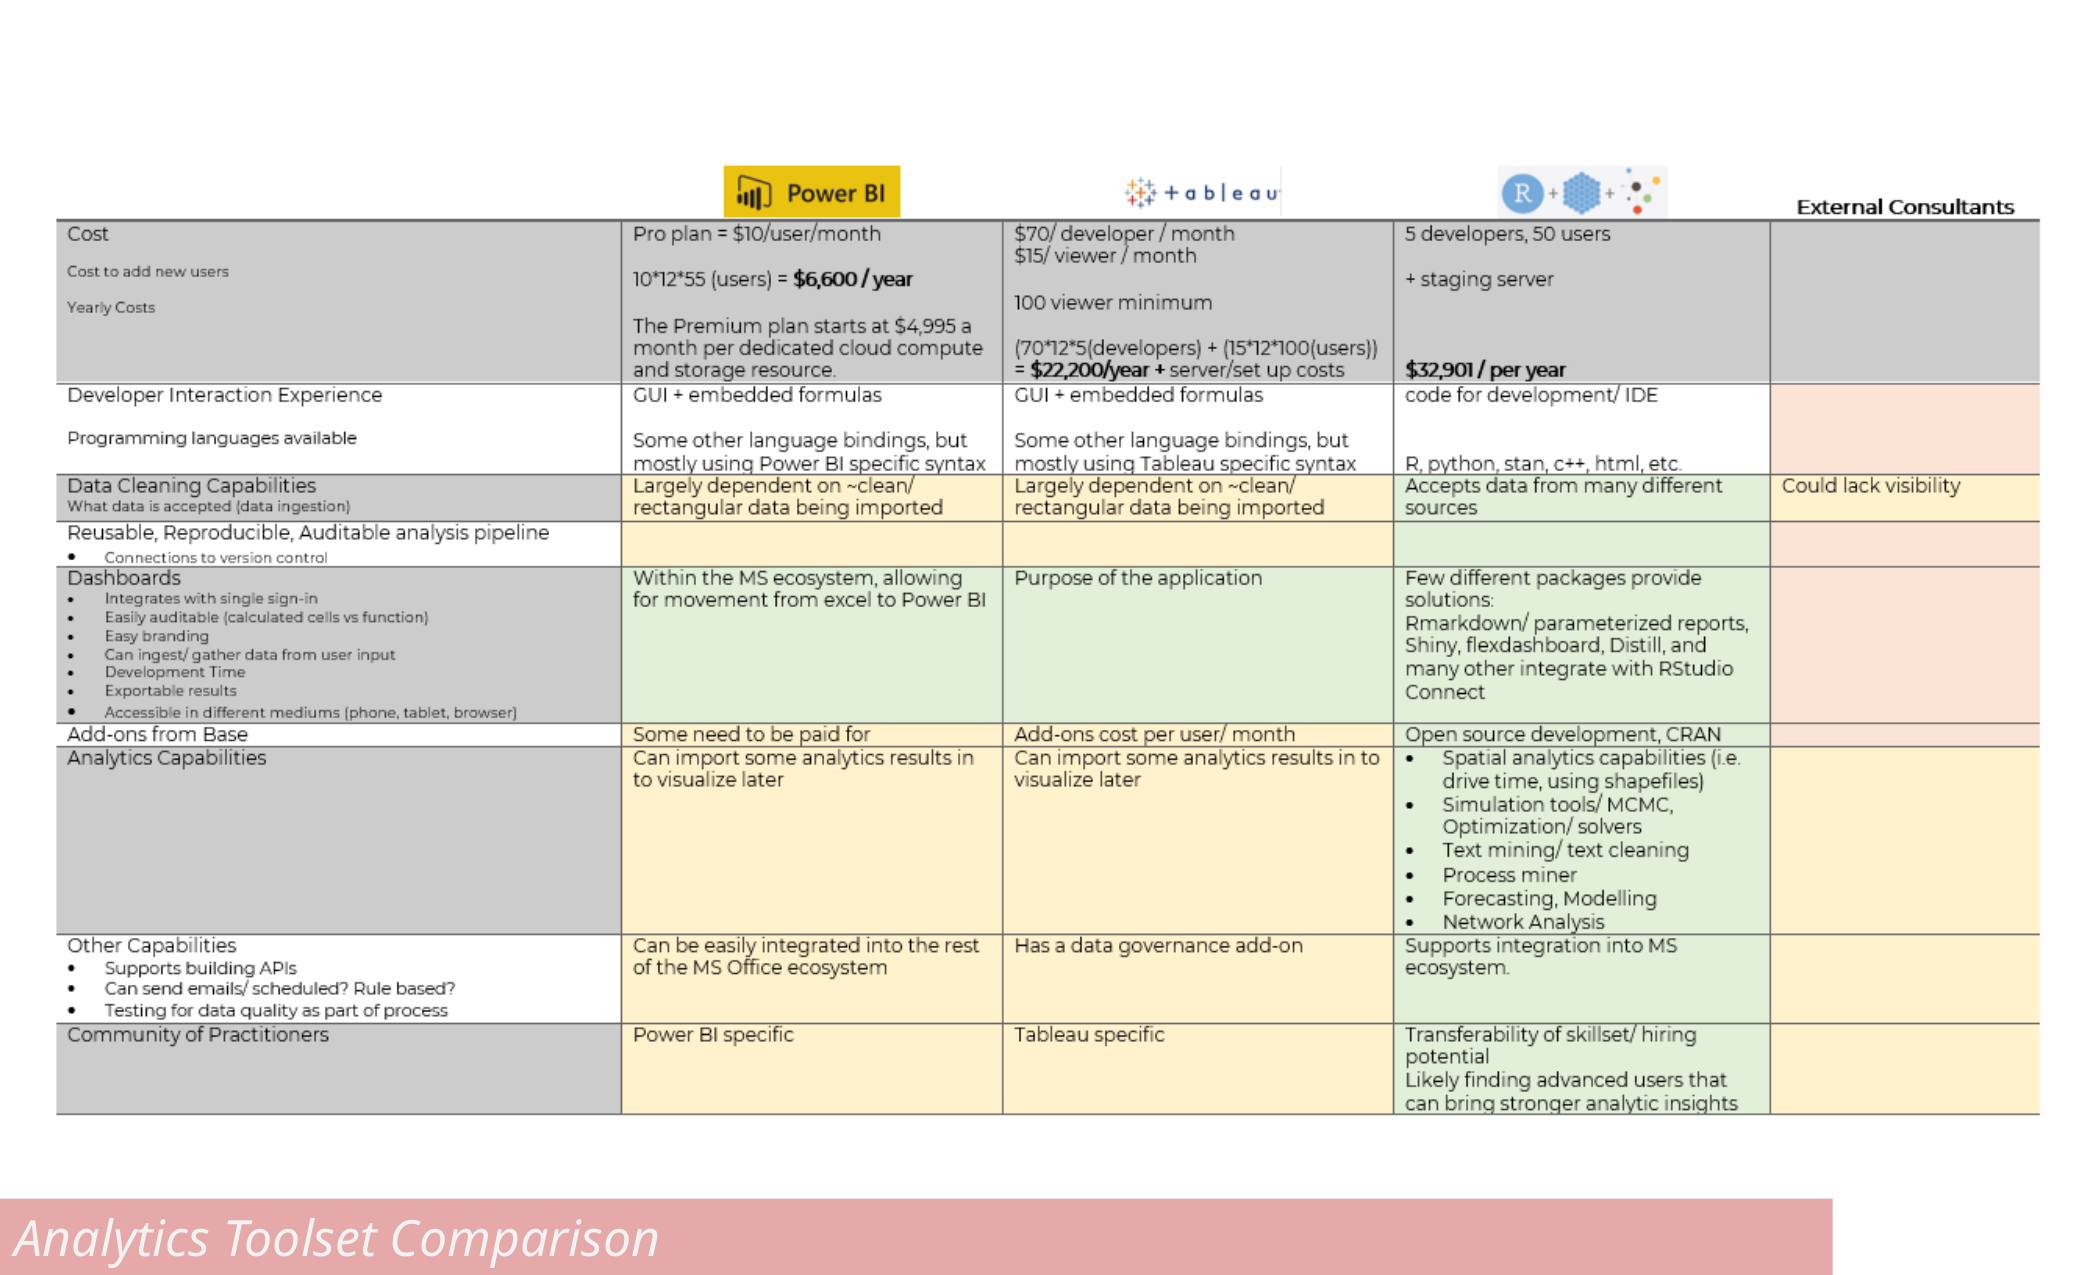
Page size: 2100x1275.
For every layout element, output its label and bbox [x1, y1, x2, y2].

text_box [0, 1198, 1833, 1275]
picture [52, 155, 2048, 1120]
